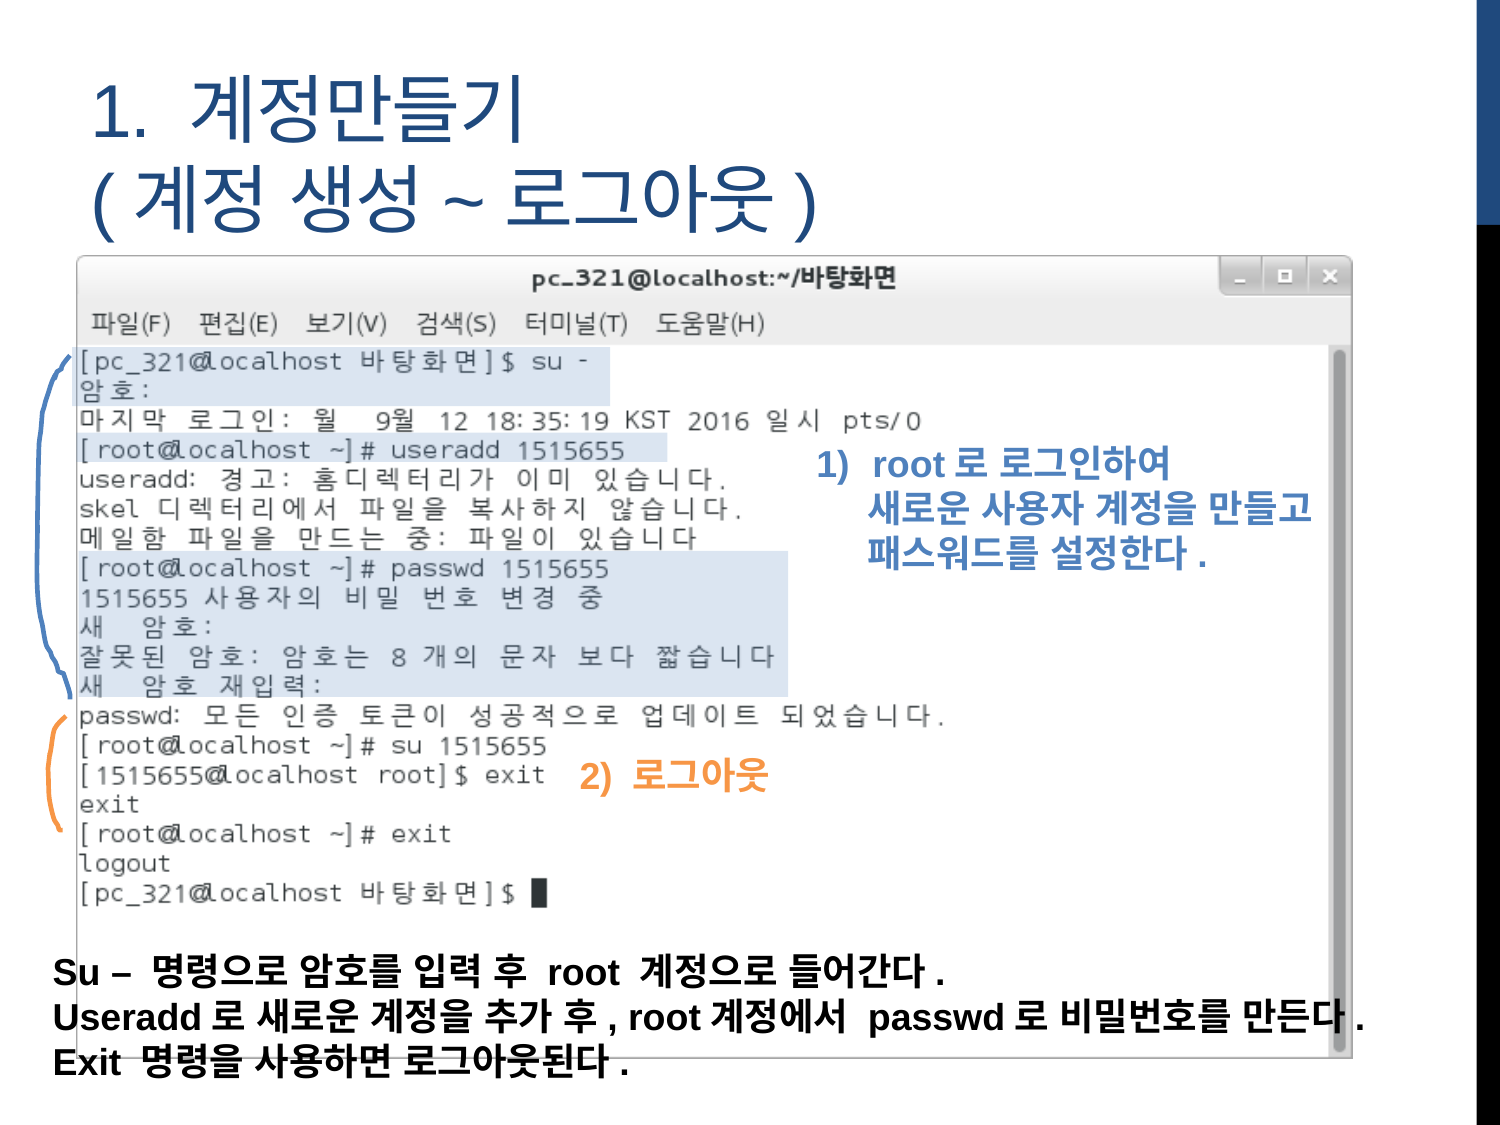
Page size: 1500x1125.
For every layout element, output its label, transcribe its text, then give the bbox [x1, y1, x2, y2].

text_box [45, 714, 68, 833]
title 1. 계정만들기 (계정 생성~로그아웃) [75, 25, 1025, 250]
text_box Su – 명령으로 암호를 입력 후 root 계정으로 들어간다. Useradd로 새로운 계정을 추가 후, root계정에서 passwd로 비밀번호를 만든다. Exit 명령을 사용하면 로그아웃된다. [37, 940, 1381, 1091]
text_box [70, 345, 74, 408]
text_box [34, 353, 73, 700]
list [76, 254, 1353, 1060]
